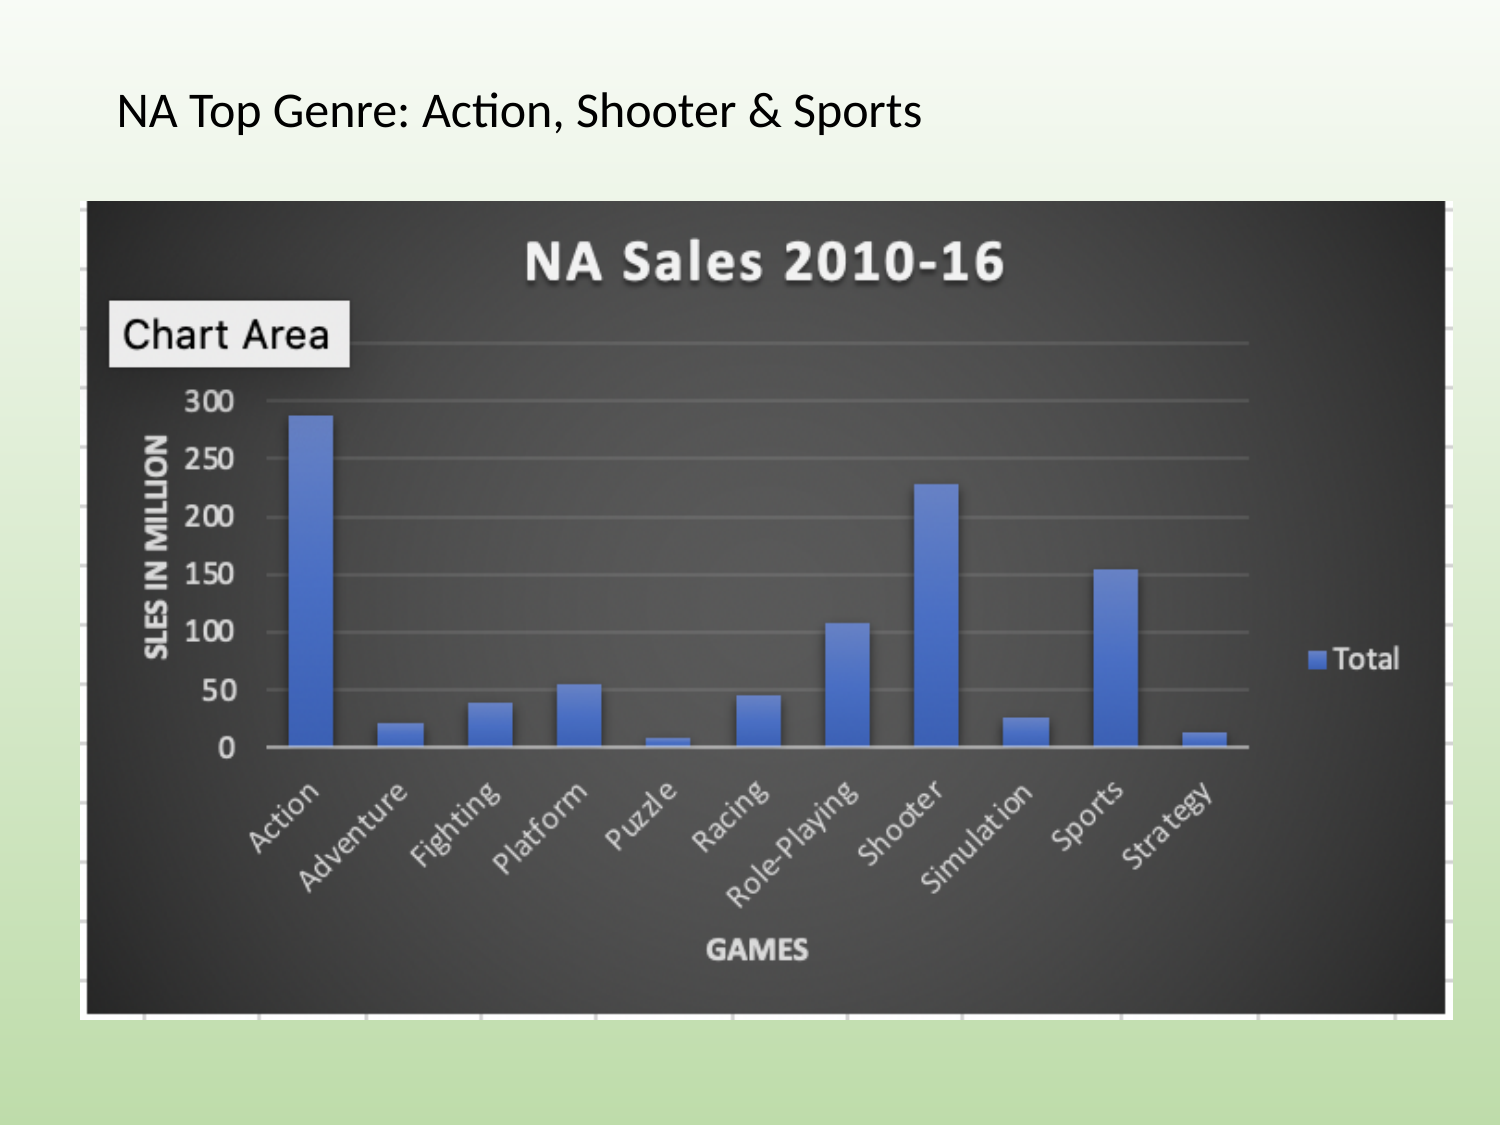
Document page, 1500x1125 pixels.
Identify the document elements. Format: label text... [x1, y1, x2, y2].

text_box NA Top Genre: Action, Shooter & Sports [101, 70, 938, 146]
picture [80, 201, 1453, 1020]
